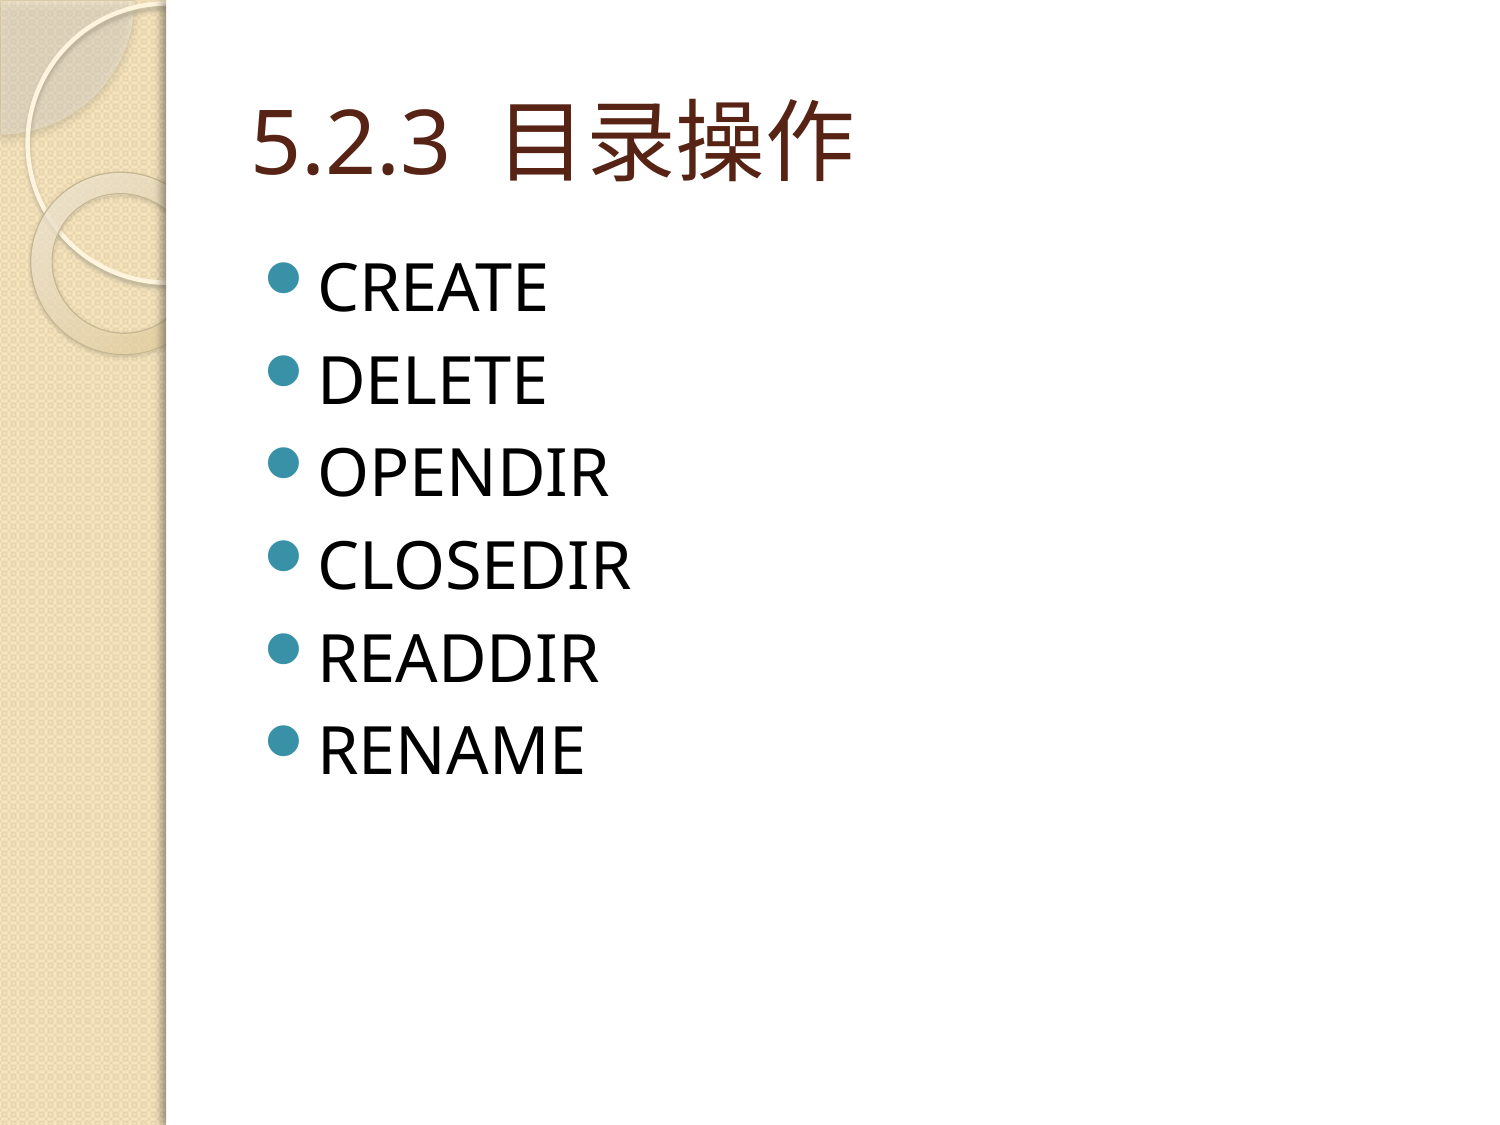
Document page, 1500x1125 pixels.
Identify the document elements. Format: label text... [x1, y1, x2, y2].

title 5.2.3 目录操作 [235, 45, 1466, 233]
list CREATE DELETE OPENDIR CLOSEDIR READDIR RENAME [235, 237, 1466, 1025]
